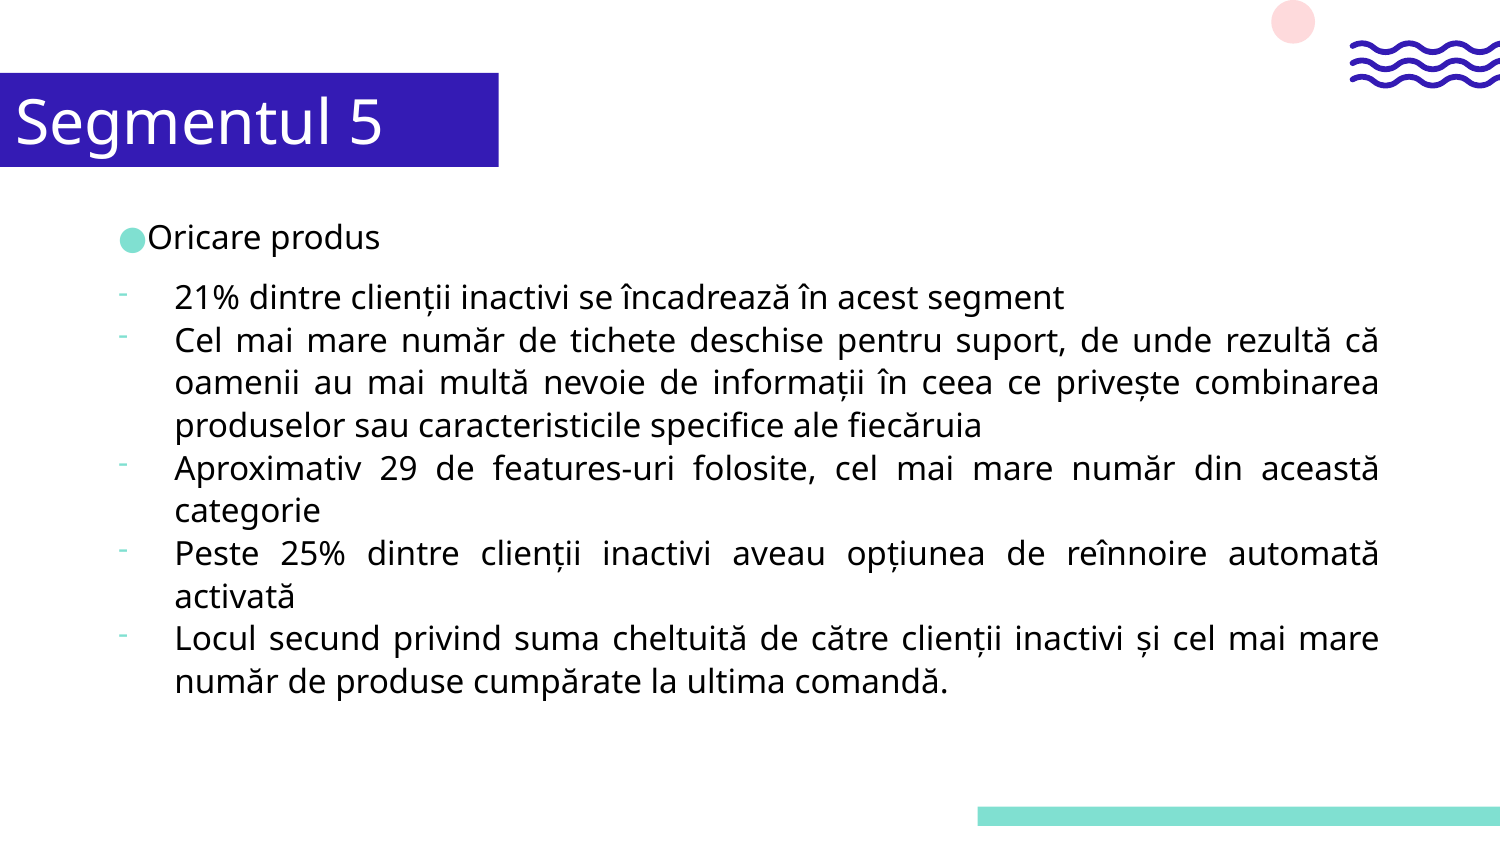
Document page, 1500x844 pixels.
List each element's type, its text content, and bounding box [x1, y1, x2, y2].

list Oricare produs 21% dintre clienții inactivi se încadrează în acest segment Cel mai mare număr de tichete deschise pentru suport, de unde rezultă că oamenii au mai multă nevoie de informații în ceea ce privește combinarea produselor sau caracteristicile specifice ale fiecăruia Aproximativ 29 de features-uri folosite, cel mai mare număr din această categorie Peste 25% dintre clienții inactivi aveau opțiunea de reînnoire automată activată Locul secund privind suma cheltuită de către clienții inactivi și cel mai mare număr de produse cumpărate la ultima comandă. [118, 205, 1382, 756]
text_box Segmentul 5 [0, 72, 499, 167]
